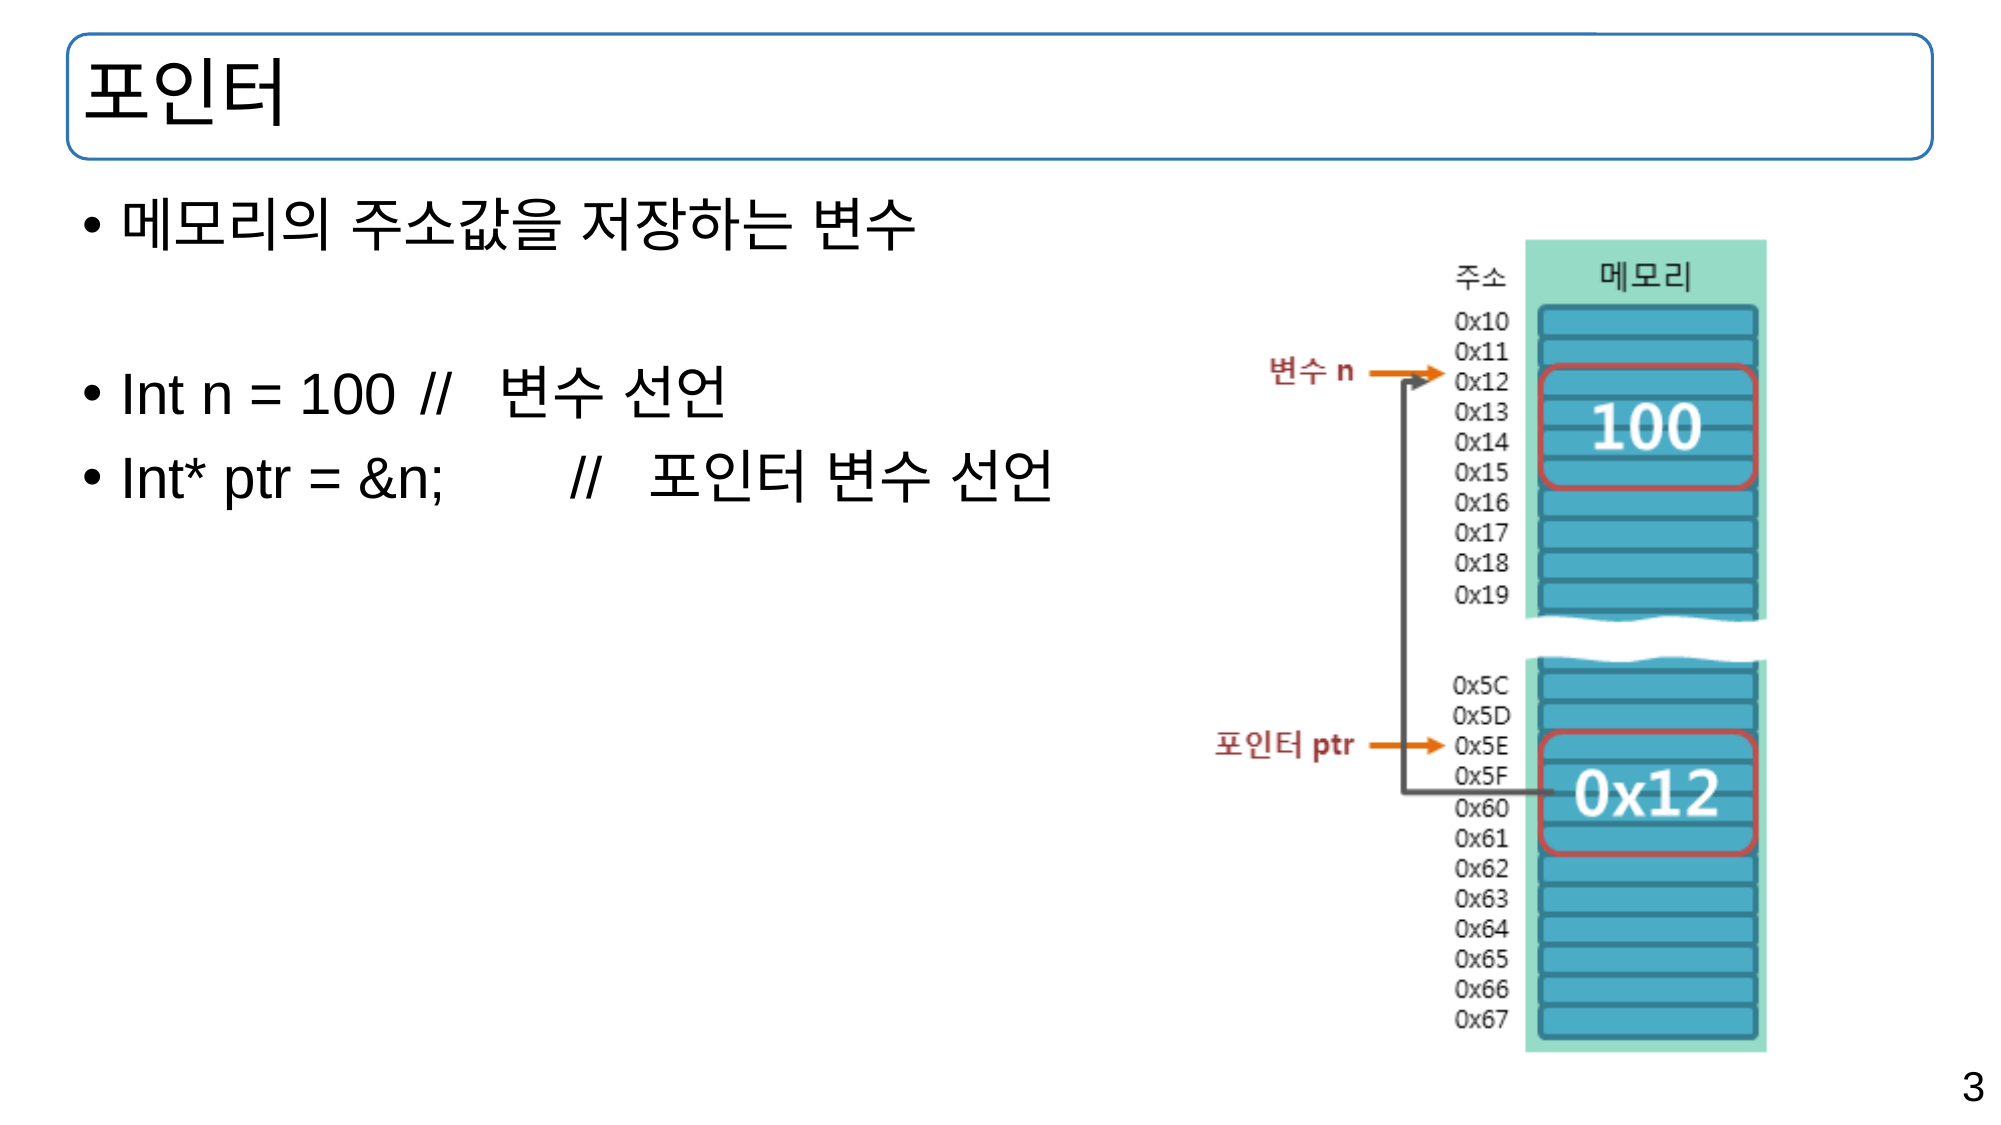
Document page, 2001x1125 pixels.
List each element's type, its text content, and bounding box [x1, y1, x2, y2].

picture [1176, 190, 1896, 1109]
list 메모리의 주소값을 저장하는 변수 Int n = 100 // 변수 선언 Int* ptr = &n; // 포인터 변수 선언 [67, 189, 1933, 1109]
title 포인터 [67, 34, 1933, 160]
